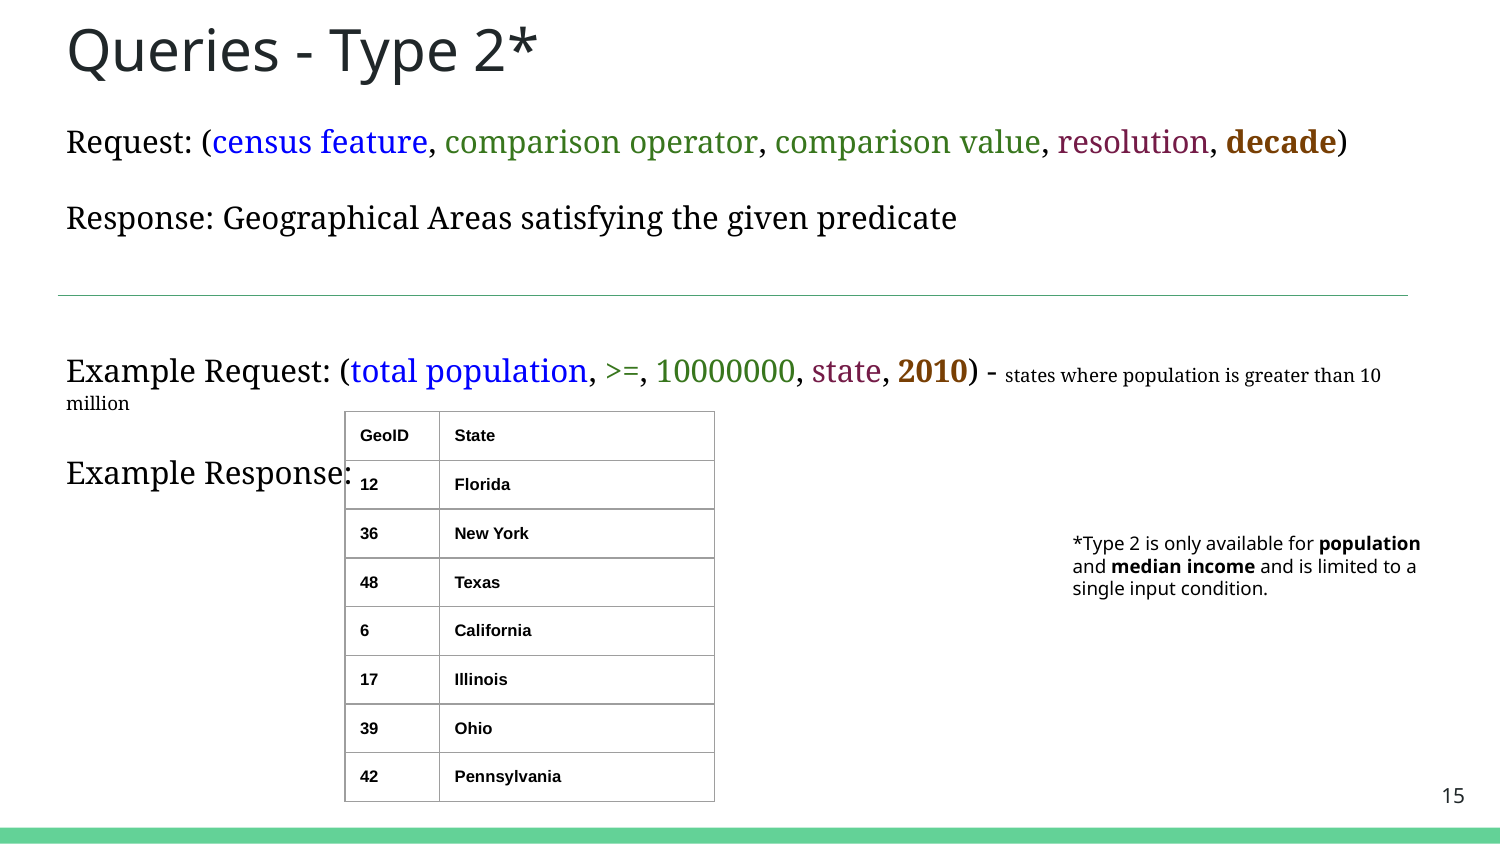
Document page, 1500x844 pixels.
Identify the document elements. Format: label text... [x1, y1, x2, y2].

table_cell 48 [346, 559, 439, 606]
table_cell 17 [346, 656, 439, 703]
table_cell New York [440, 510, 714, 557]
list Request: (census feature, comparison operator, comparison value, resolution, decade) Response: Geographical Areas satisfying the given predicate Example Request: (total population, >=, 10000000, state, 2010) - states where population is greater than 10 million Example Response: [51, 101, 1449, 662]
table_header GeoID [346, 412, 439, 460]
table_cell 12 [346, 461, 439, 508]
text_box *Type 2 is only available for population and median income and is limited to a single input condition. [1057, 516, 1461, 695]
table_cell Florida [440, 461, 714, 508]
table_cell Illinois [440, 656, 714, 703]
table_cell 42 [346, 753, 439, 801]
table_cell 36 [346, 510, 439, 557]
table_cell Ohio [440, 705, 714, 752]
slide_number ‹#› [1389, 764, 1480, 830]
table_cell 6 [346, 607, 439, 655]
table_header State [440, 412, 714, 460]
table_cell Texas [440, 559, 714, 606]
table_cell California [440, 607, 714, 655]
table_cell 39 [346, 705, 439, 752]
table_cell Pennsylvania [440, 753, 714, 801]
title Queries - Type 2* [51, 0, 1449, 92]
